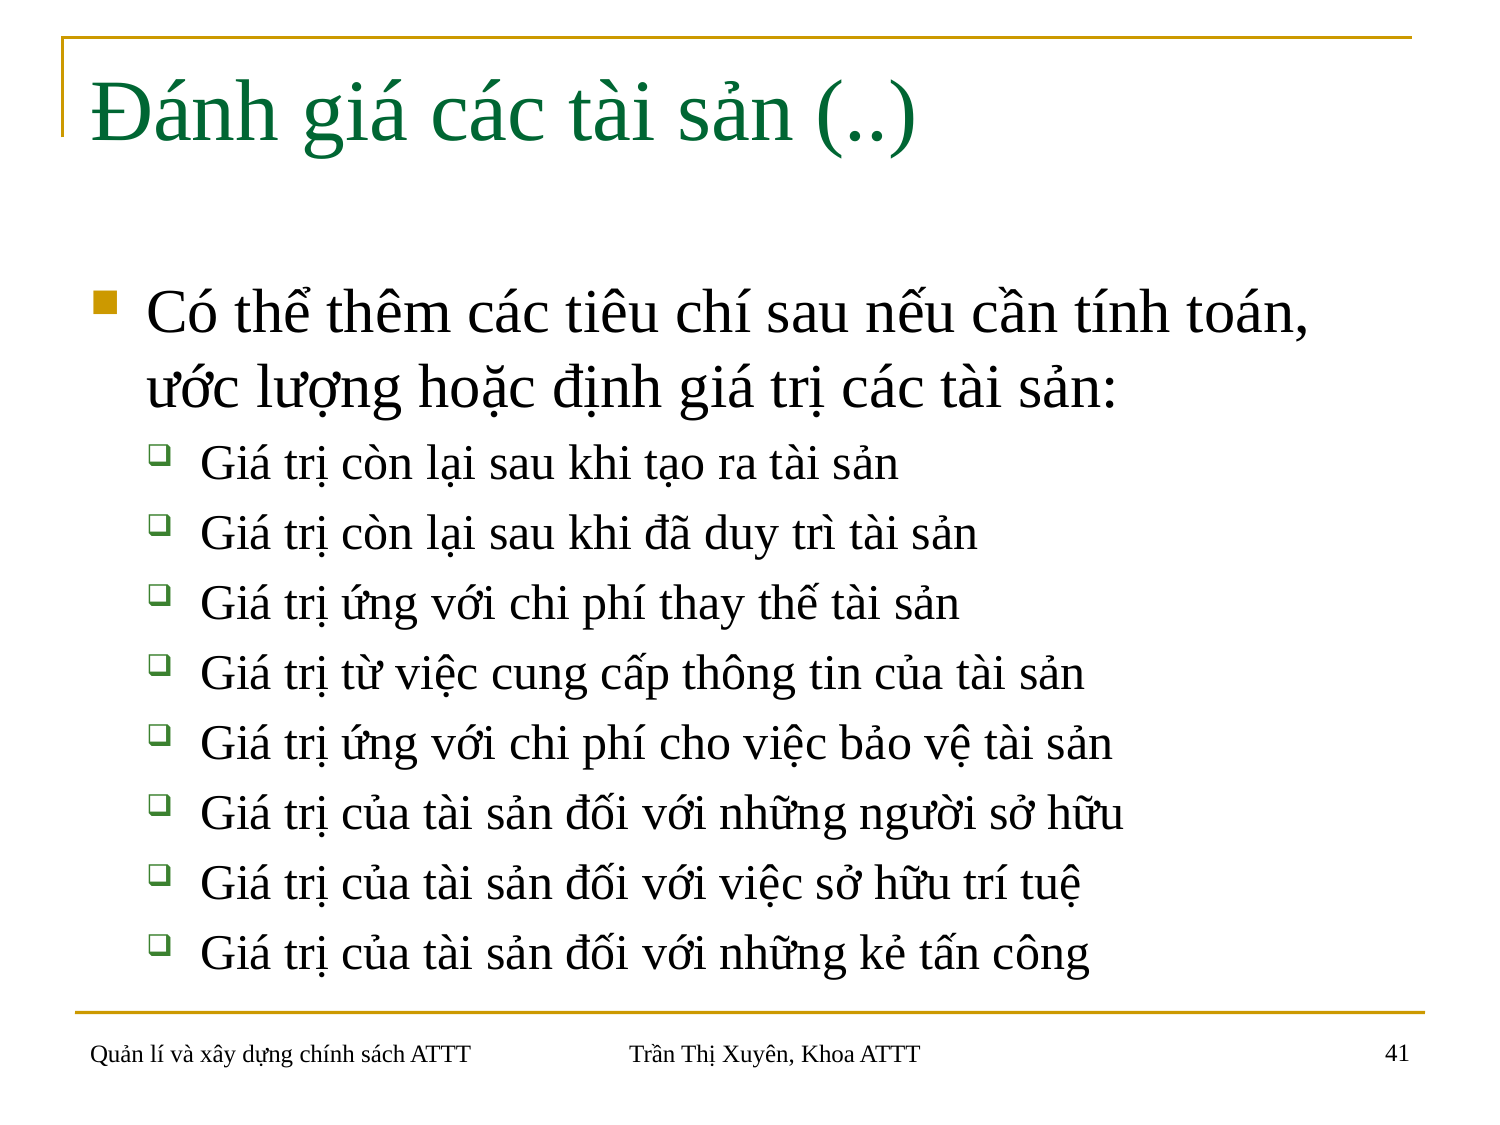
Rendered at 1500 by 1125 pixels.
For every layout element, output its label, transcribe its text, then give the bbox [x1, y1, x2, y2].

list Có thể thêm các tiêu chí sau nếu cần tính toán, ước lượng hoặc định giá trị các tài sản: Giá trị còn lại sau khi tạo ra tài sản Giá trị còn lại sau khi đã duy trì tài sản Giá trị ứng với chi phí thay thế tài sản Giá trị từ việc cung cấp thông tin của tài sản Giá trị ứng với chi phí cho việc bảo vệ tài sản Giá trị của tài sản đối với những người sở hữu Giá trị của tài sản đối với việc sở hữu trí tuệ Giá trị của tài sản đối với những kẻ tấn công [75, 262, 1425, 1006]
slide_number 41 [1074, 999, 1425, 1075]
title Đánh giá các tài sản (..) [75, 45, 1425, 233]
footer Trần Thị Xuyên, Khoa ATTT [562, 999, 988, 1075]
slide_number Quản lí và xây dựng chính sách ATTT [75, 999, 500, 1075]
